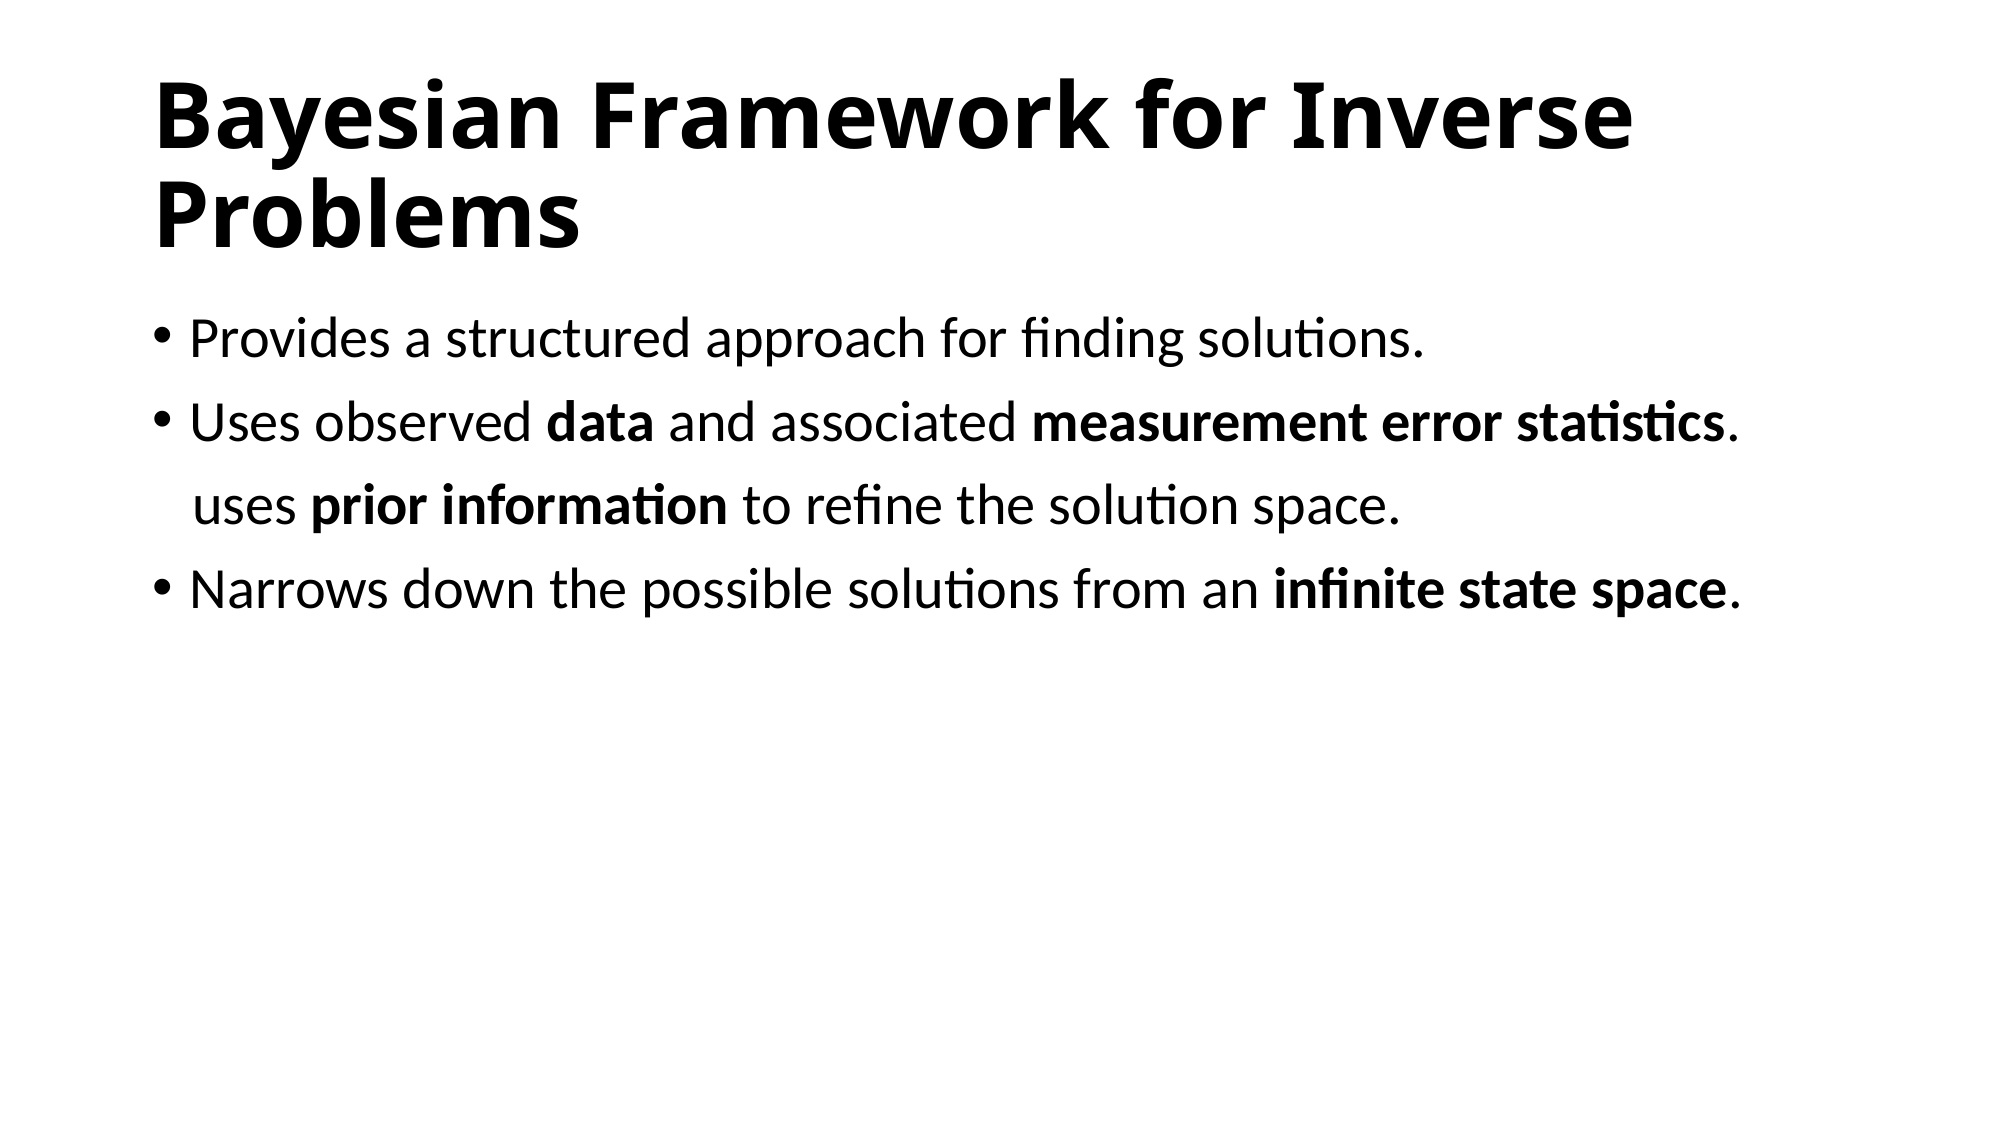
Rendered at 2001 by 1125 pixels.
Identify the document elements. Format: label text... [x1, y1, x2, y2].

list Provides a structured approach for finding solutions. Uses observed data and associated measurement error statistics. uses prior information to refine the solution space. Narrows down the possible solutions from an infinite state space. [137, 299, 1863, 1014]
title Bayesian Framework for Inverse Problems [137, 59, 1863, 278]
